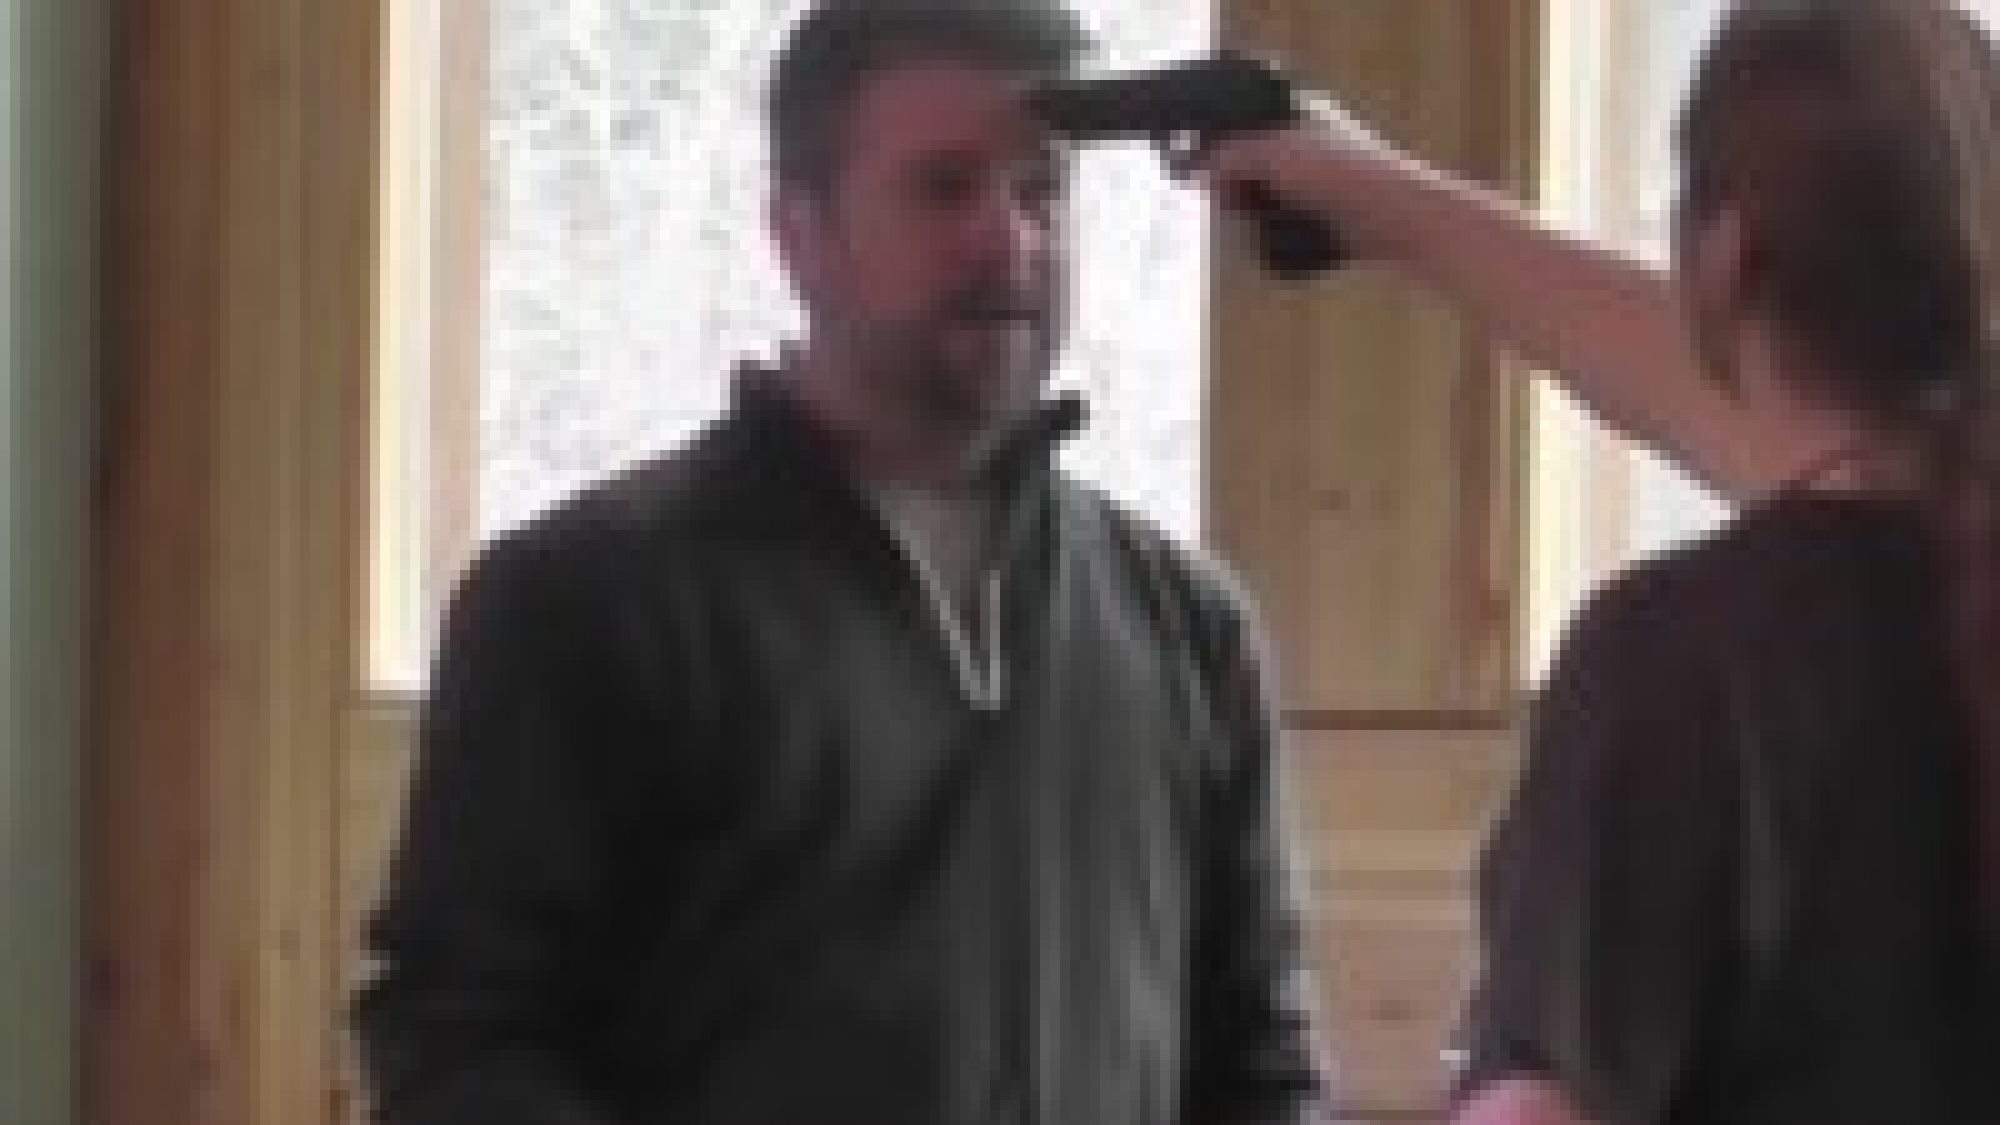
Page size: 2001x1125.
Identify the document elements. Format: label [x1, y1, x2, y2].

list [0, 0, 2000, 1125]
